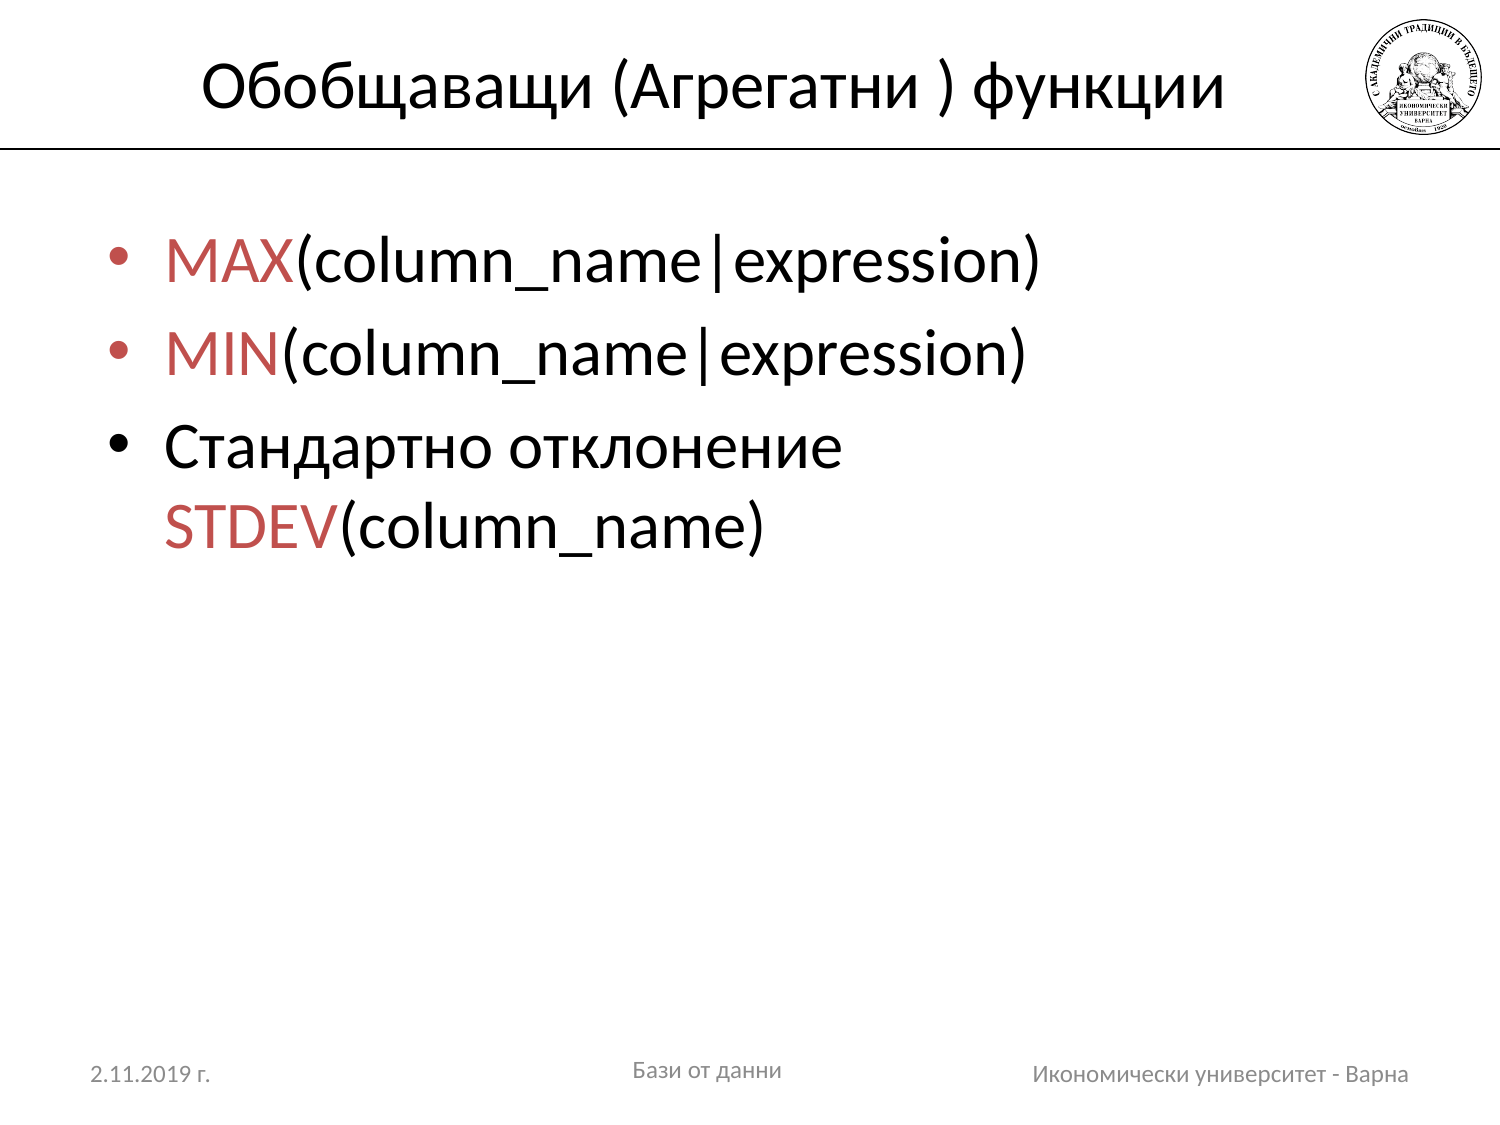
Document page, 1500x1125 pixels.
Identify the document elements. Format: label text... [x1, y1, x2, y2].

footer Бази от данни [529, 1039, 886, 1099]
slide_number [75, 1042, 425, 1103]
picture [1365, 19, 1482, 135]
title Обобщаващи (Агрегатни ) функции [64, 30, 1365, 131]
list MAX(column_name|expression) MIN(column_name|expression) Стандартно отклонение STDEV(column_name) [92, 208, 1408, 988]
slide_number Икономически университет - Варна [1009, 1042, 1425, 1103]
